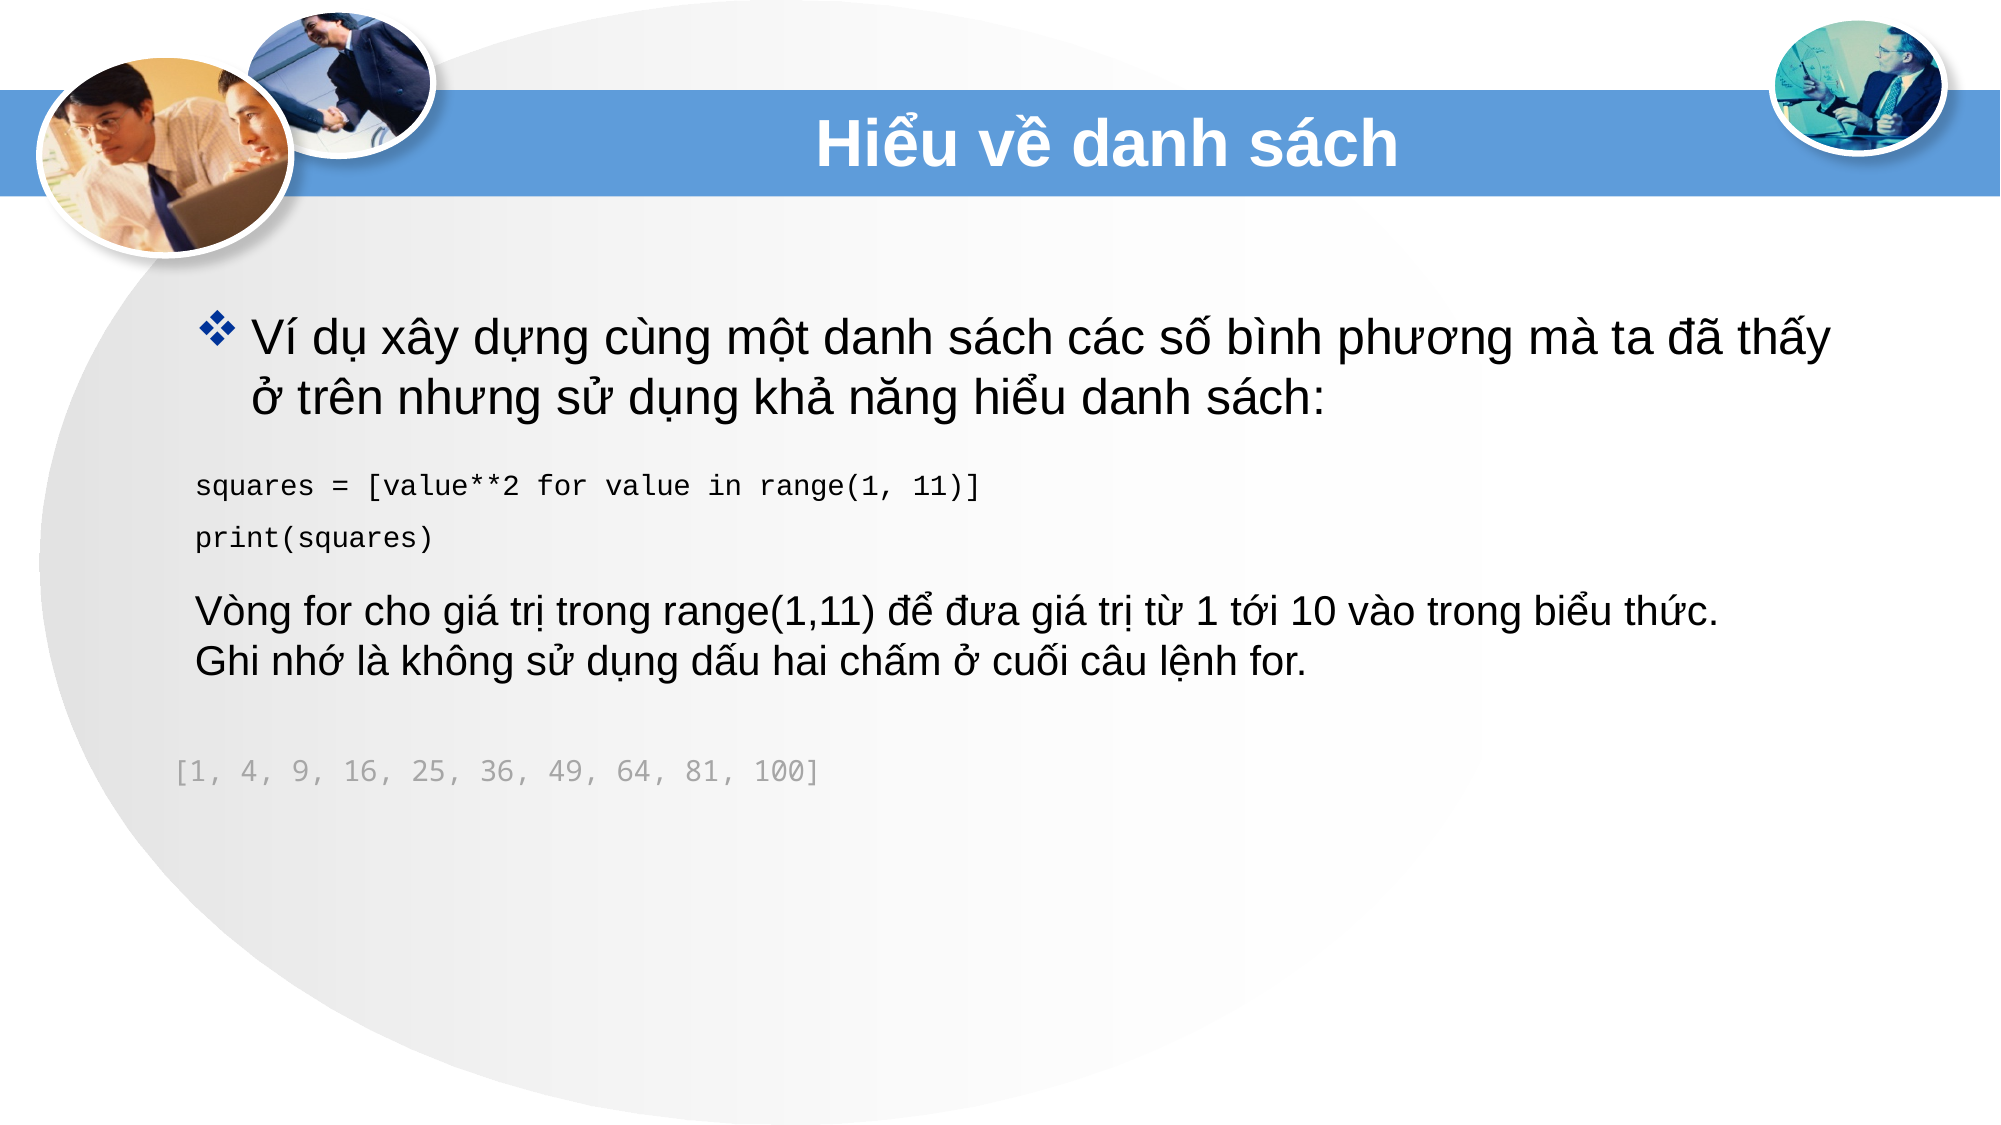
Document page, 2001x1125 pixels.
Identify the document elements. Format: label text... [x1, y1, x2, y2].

text_box [1, 4, 9, 16, 25, 36, 49, 64, 81, 100] [157, 739, 837, 795]
picture [1775, 21, 1941, 150]
picture [43, 58, 288, 252]
list Ví dụ xây dựng cùng một danh sách các số bình phương mà ta đã thấy ở trên nhưng sử dụng khả năng hiểu danh sách: [180, 296, 1867, 460]
text_box Vòng for cho giá trị trong range(1,11) để đưa giá trị từ 1 tới 10 vào trong biểu thức. Ghi nhớ là không sử dụng dấu hai chấm ở cuối câu lệnh for. [180, 576, 1809, 692]
title Hiểu về danh sách [450, 99, 1767, 180]
text_box squares = [value**2 for value in range(1, 11)] print(squares) [179, 453, 1579, 561]
picture [248, 13, 430, 152]
